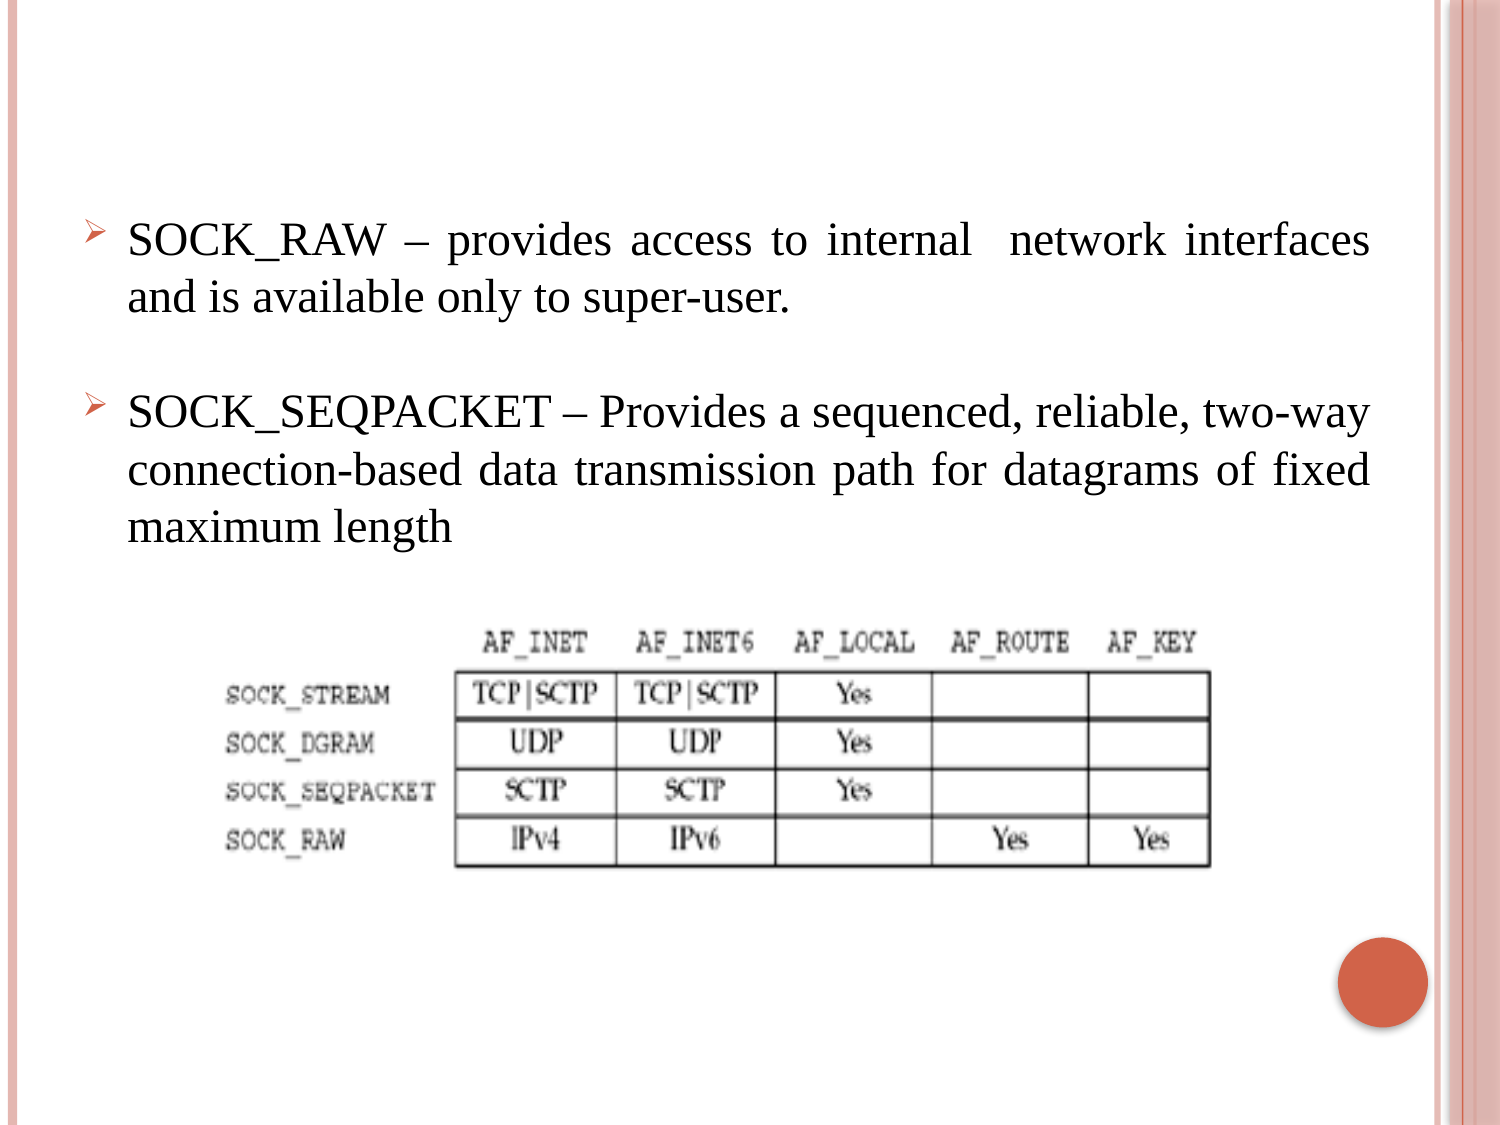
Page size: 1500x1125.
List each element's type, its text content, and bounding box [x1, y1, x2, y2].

text_box SOCK_RAW – provides access to internal network interfaces and is available only to super-user. SOCK_SEQPACKET – Provides a sequenced, reliable, two-way connection-based data transmission path for datagrams of fixed maximum length [37, 199, 1388, 950]
picture [199, 586, 1276, 903]
